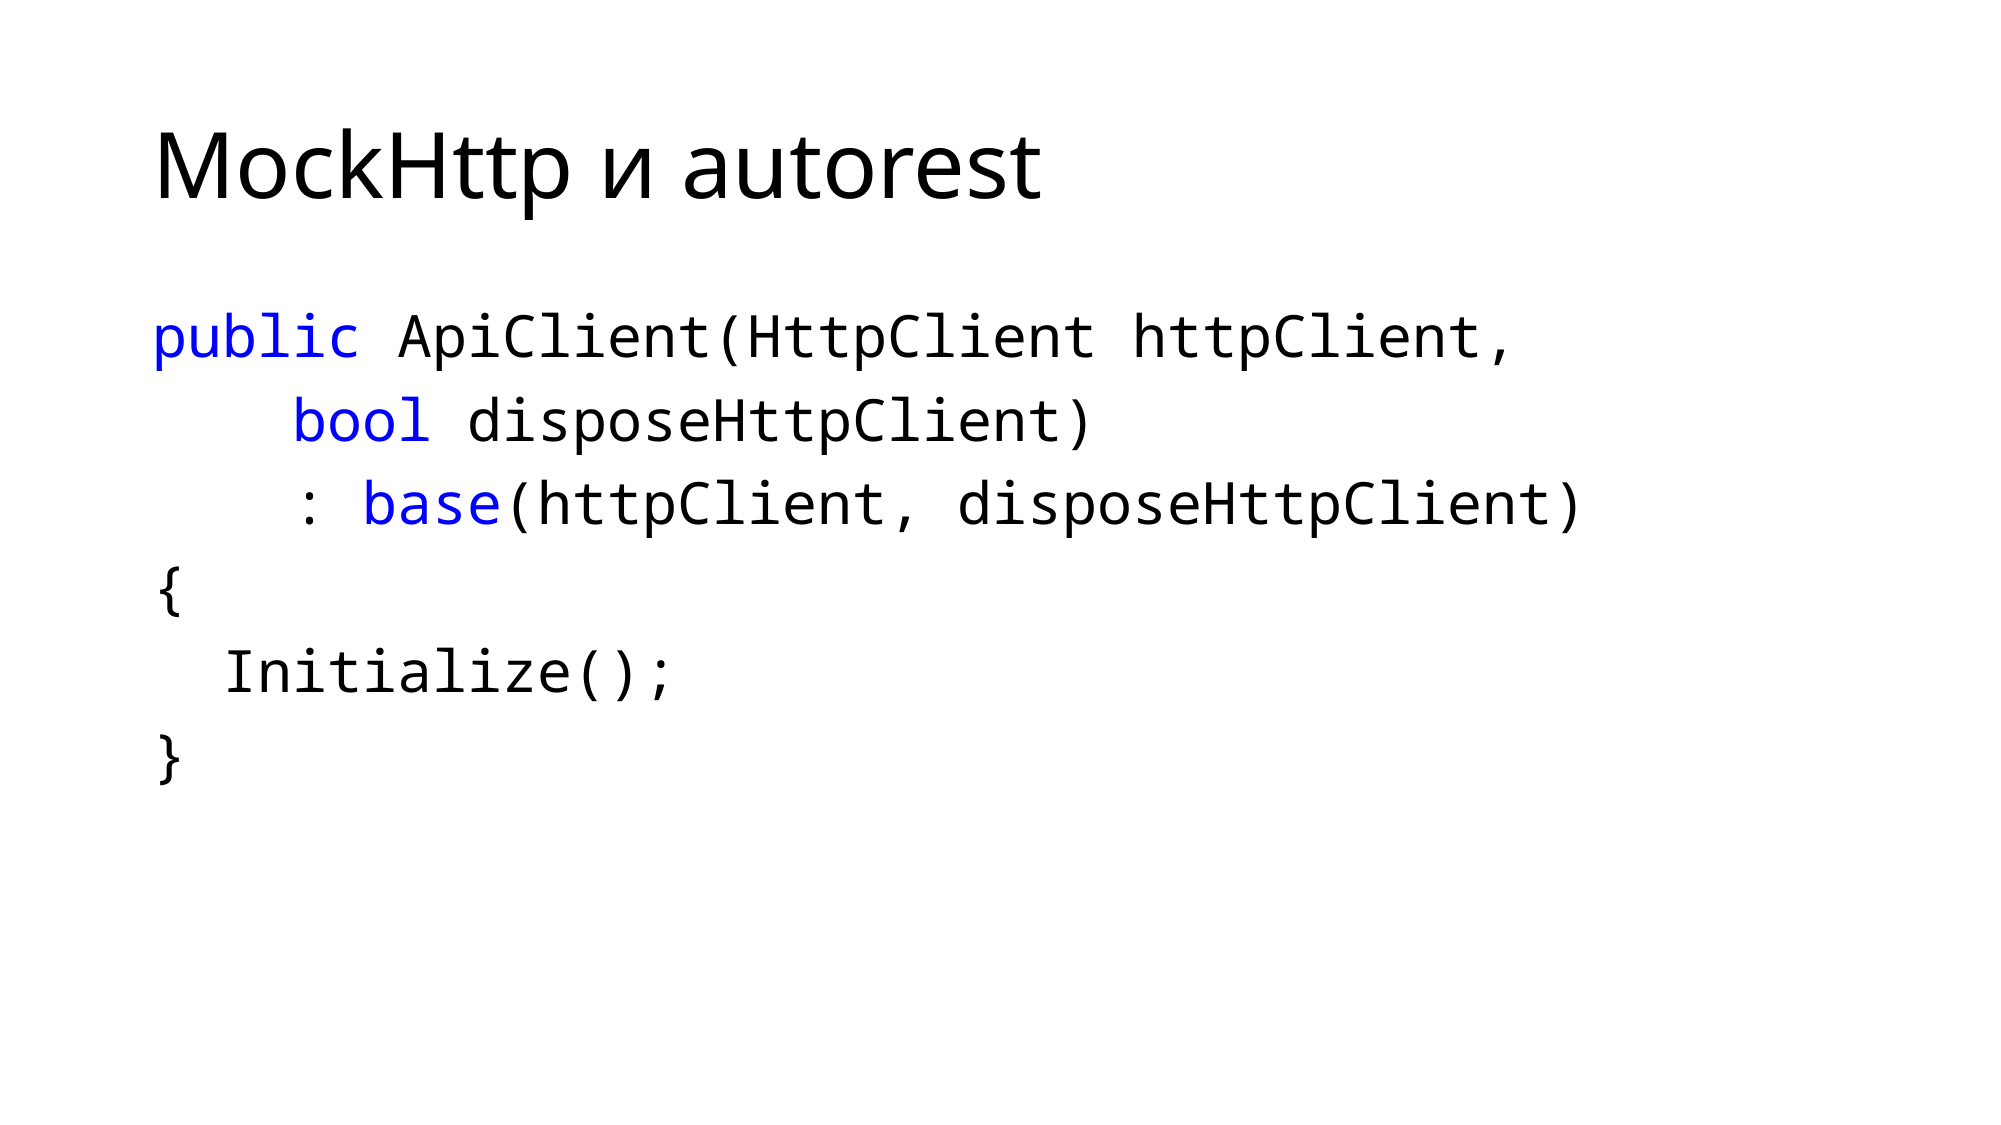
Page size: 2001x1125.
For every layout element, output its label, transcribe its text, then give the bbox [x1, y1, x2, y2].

list public ApiClient(HttpClient httpClient, bool disposeHttpClient) : base(httpClient, disposeHttpClient) { Initialize(); } [137, 299, 1863, 1014]
title MockHttp и autorest [137, 59, 1863, 278]
